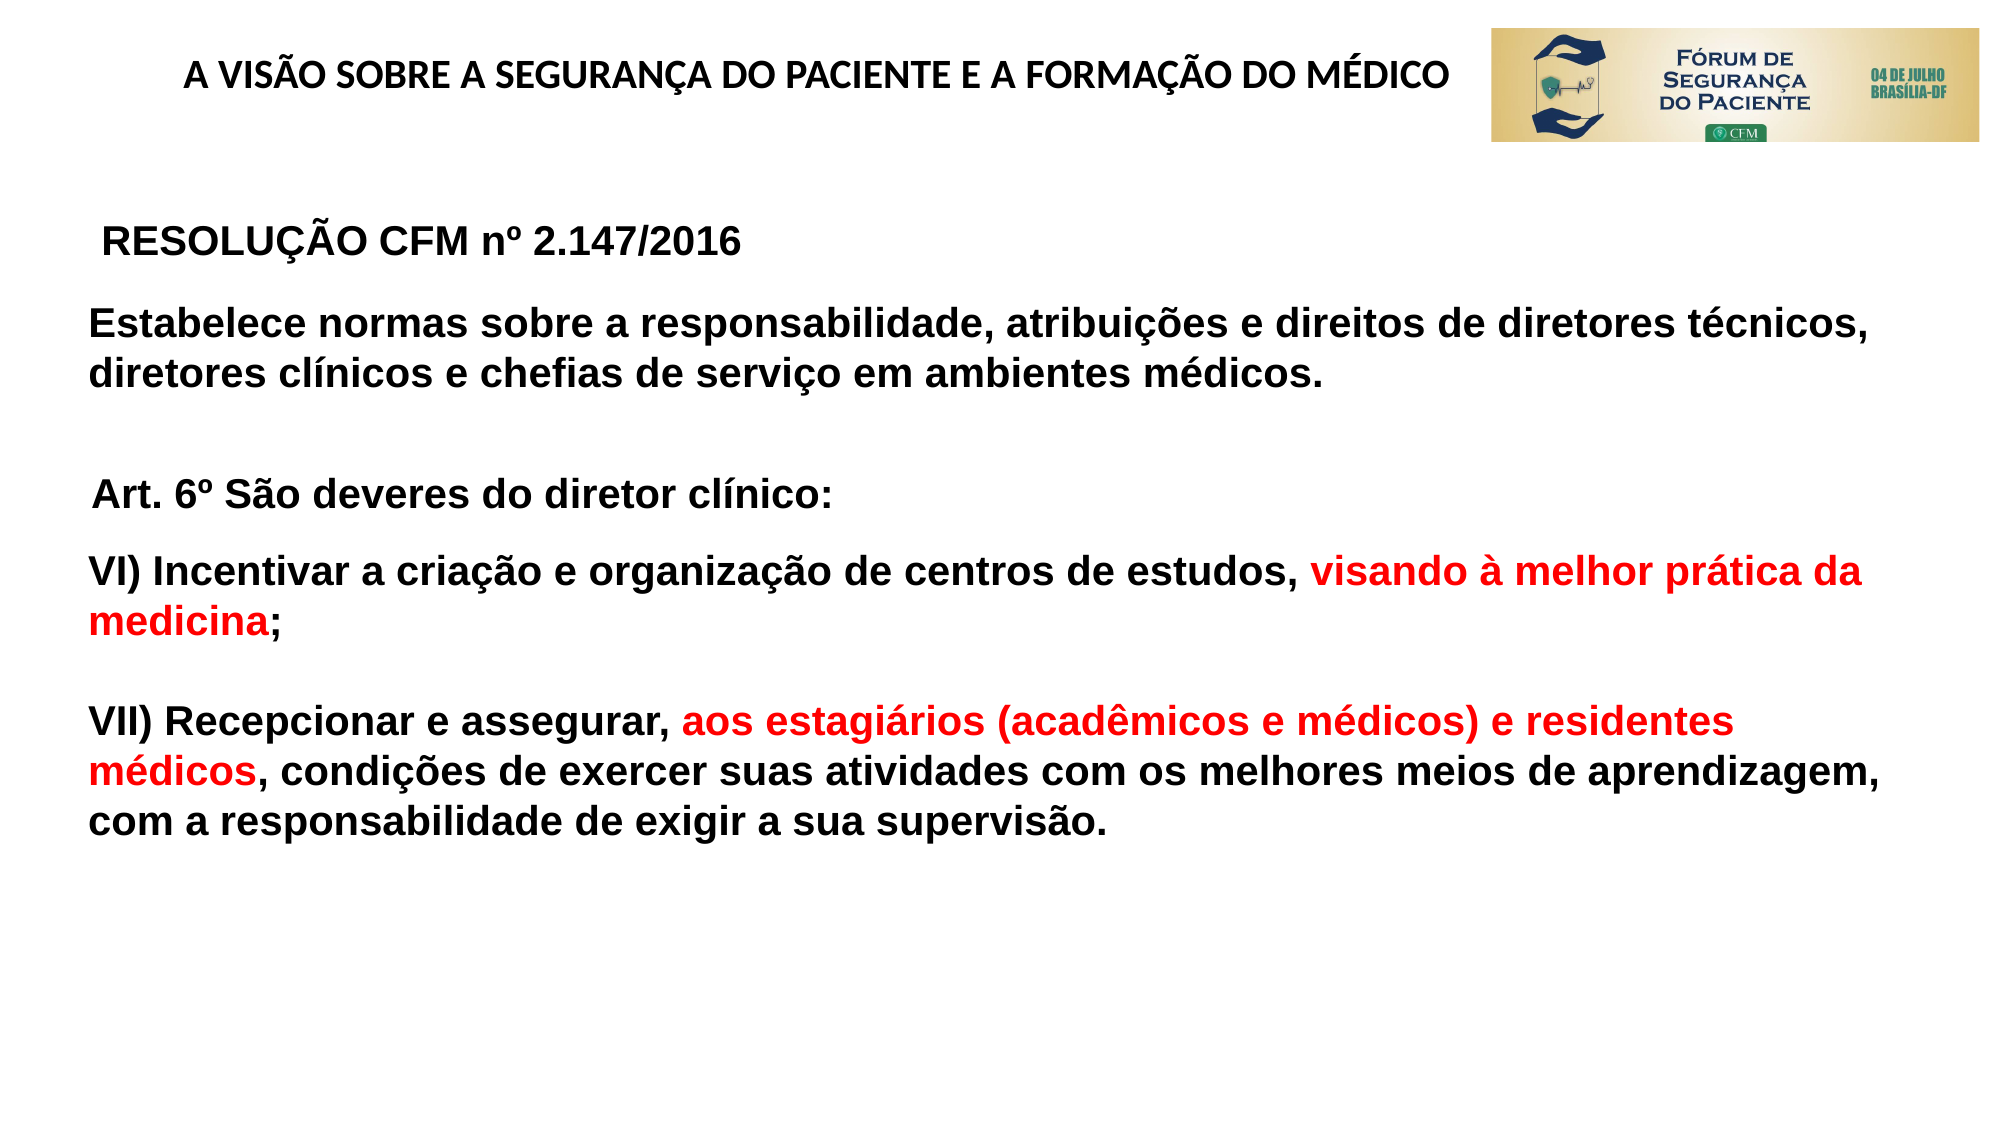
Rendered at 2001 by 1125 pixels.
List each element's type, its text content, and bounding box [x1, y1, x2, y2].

text_box RESOLUÇÃO CFM nº 2.147/2016 [76, 206, 769, 272]
text_box Art. 6º São deveres do diretor clínico: [76, 459, 861, 525]
picture [1491, 28, 1980, 142]
text_box VI) Incentivar a criação e organização de centros de estudos, visando à melhor prática da medicina; VII) Recepcionar e assegurar, aos estagiários (acadêmicos e médicos) e residentes médicos, condições de exercer suas atividades com os melhores meios de aprendizagem, com a responsabilidade de exigir a sua supervisão. [73, 536, 1912, 852]
text_box Estabelece normas sobre a responsabilidade, atribuições e direitos de diretores técnicos, diretores clínicos e chefias de serviço em ambientes médicos. [73, 288, 1896, 403]
text_box A VISÃO SOBRE A SEGURANÇA DO PACIENTE E A FORMAÇÃO DO MÉDICO [168, 39, 1467, 105]
